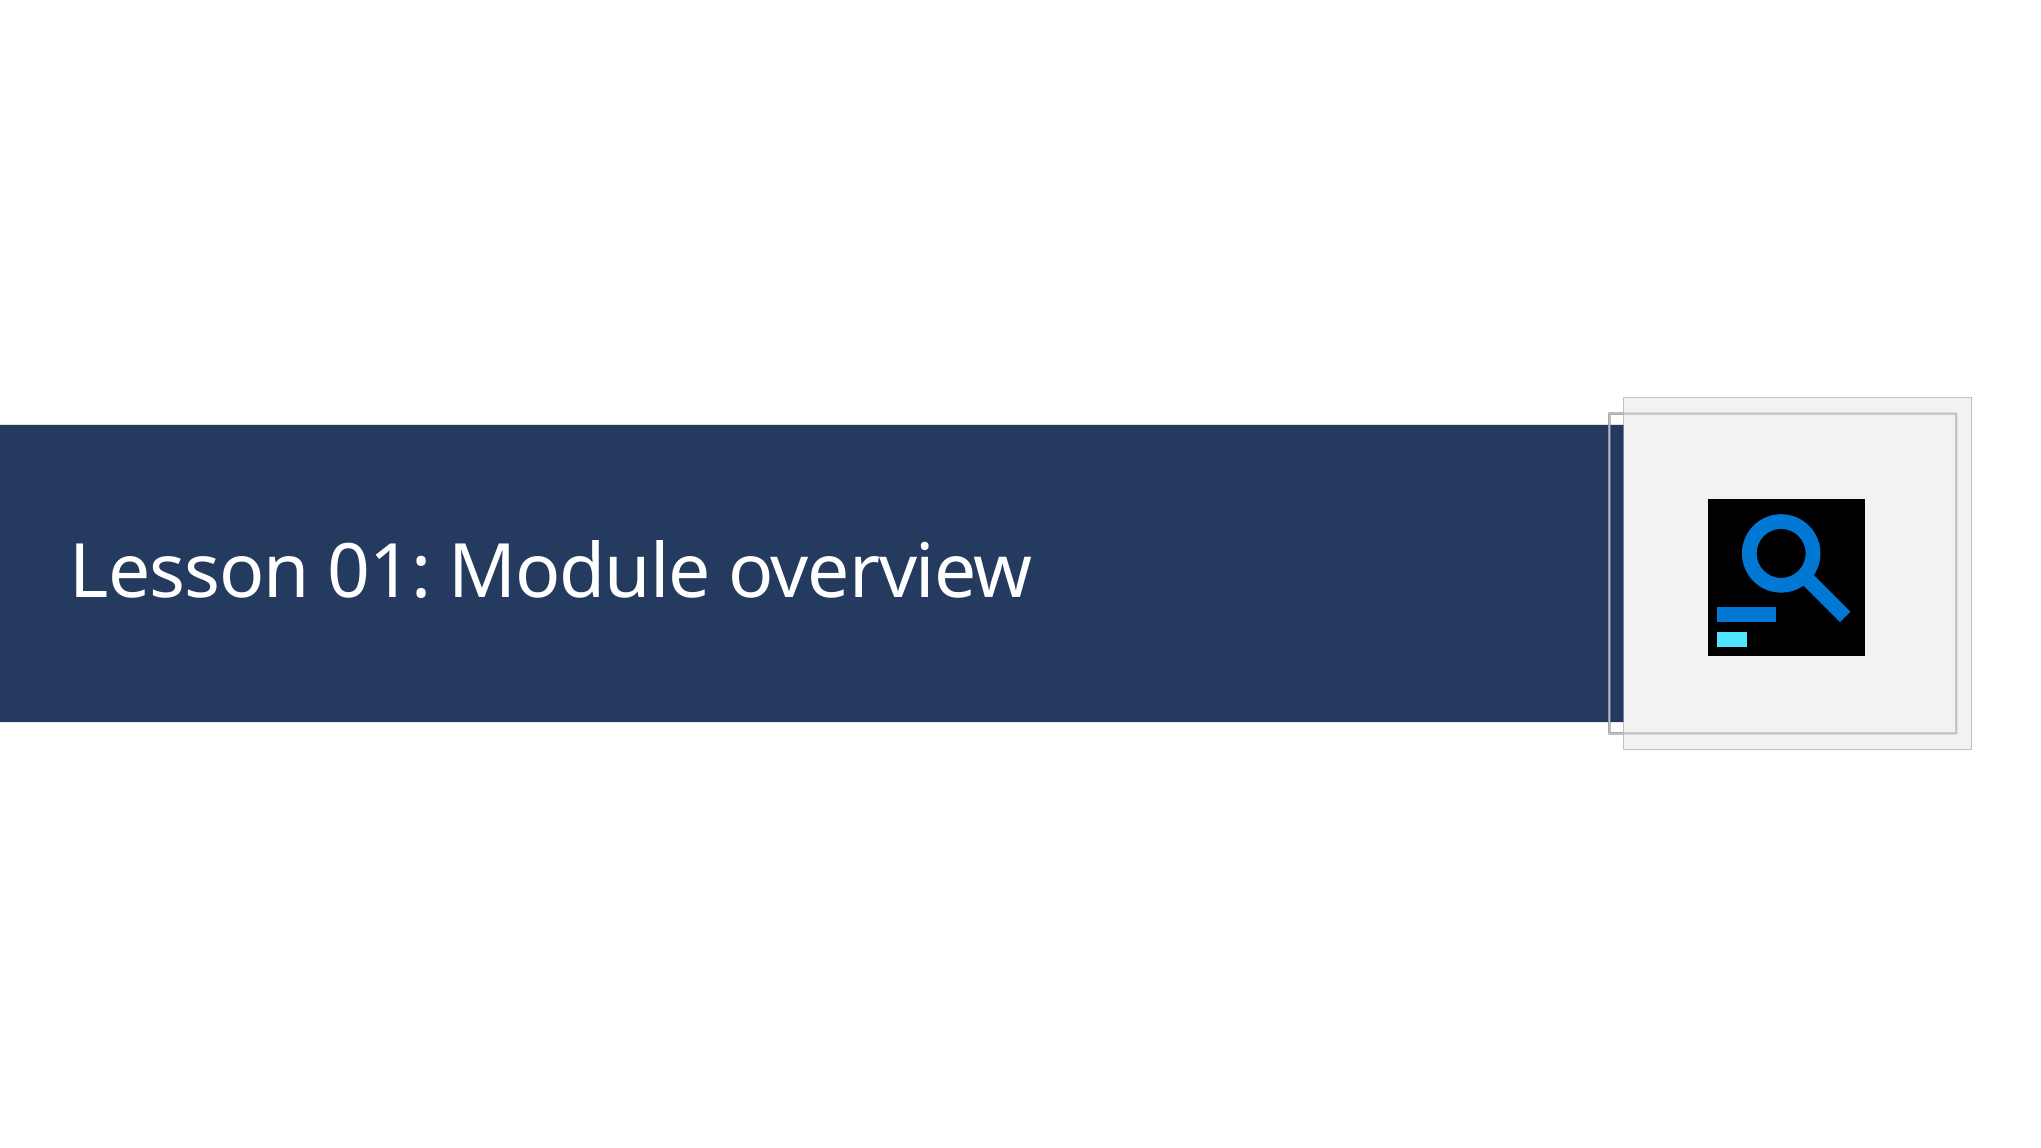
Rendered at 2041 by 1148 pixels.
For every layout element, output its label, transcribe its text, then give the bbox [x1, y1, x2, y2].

title Lesson 01: Module overview [70, 531, 1558, 616]
picture [0, 0, 2041, 1148]
